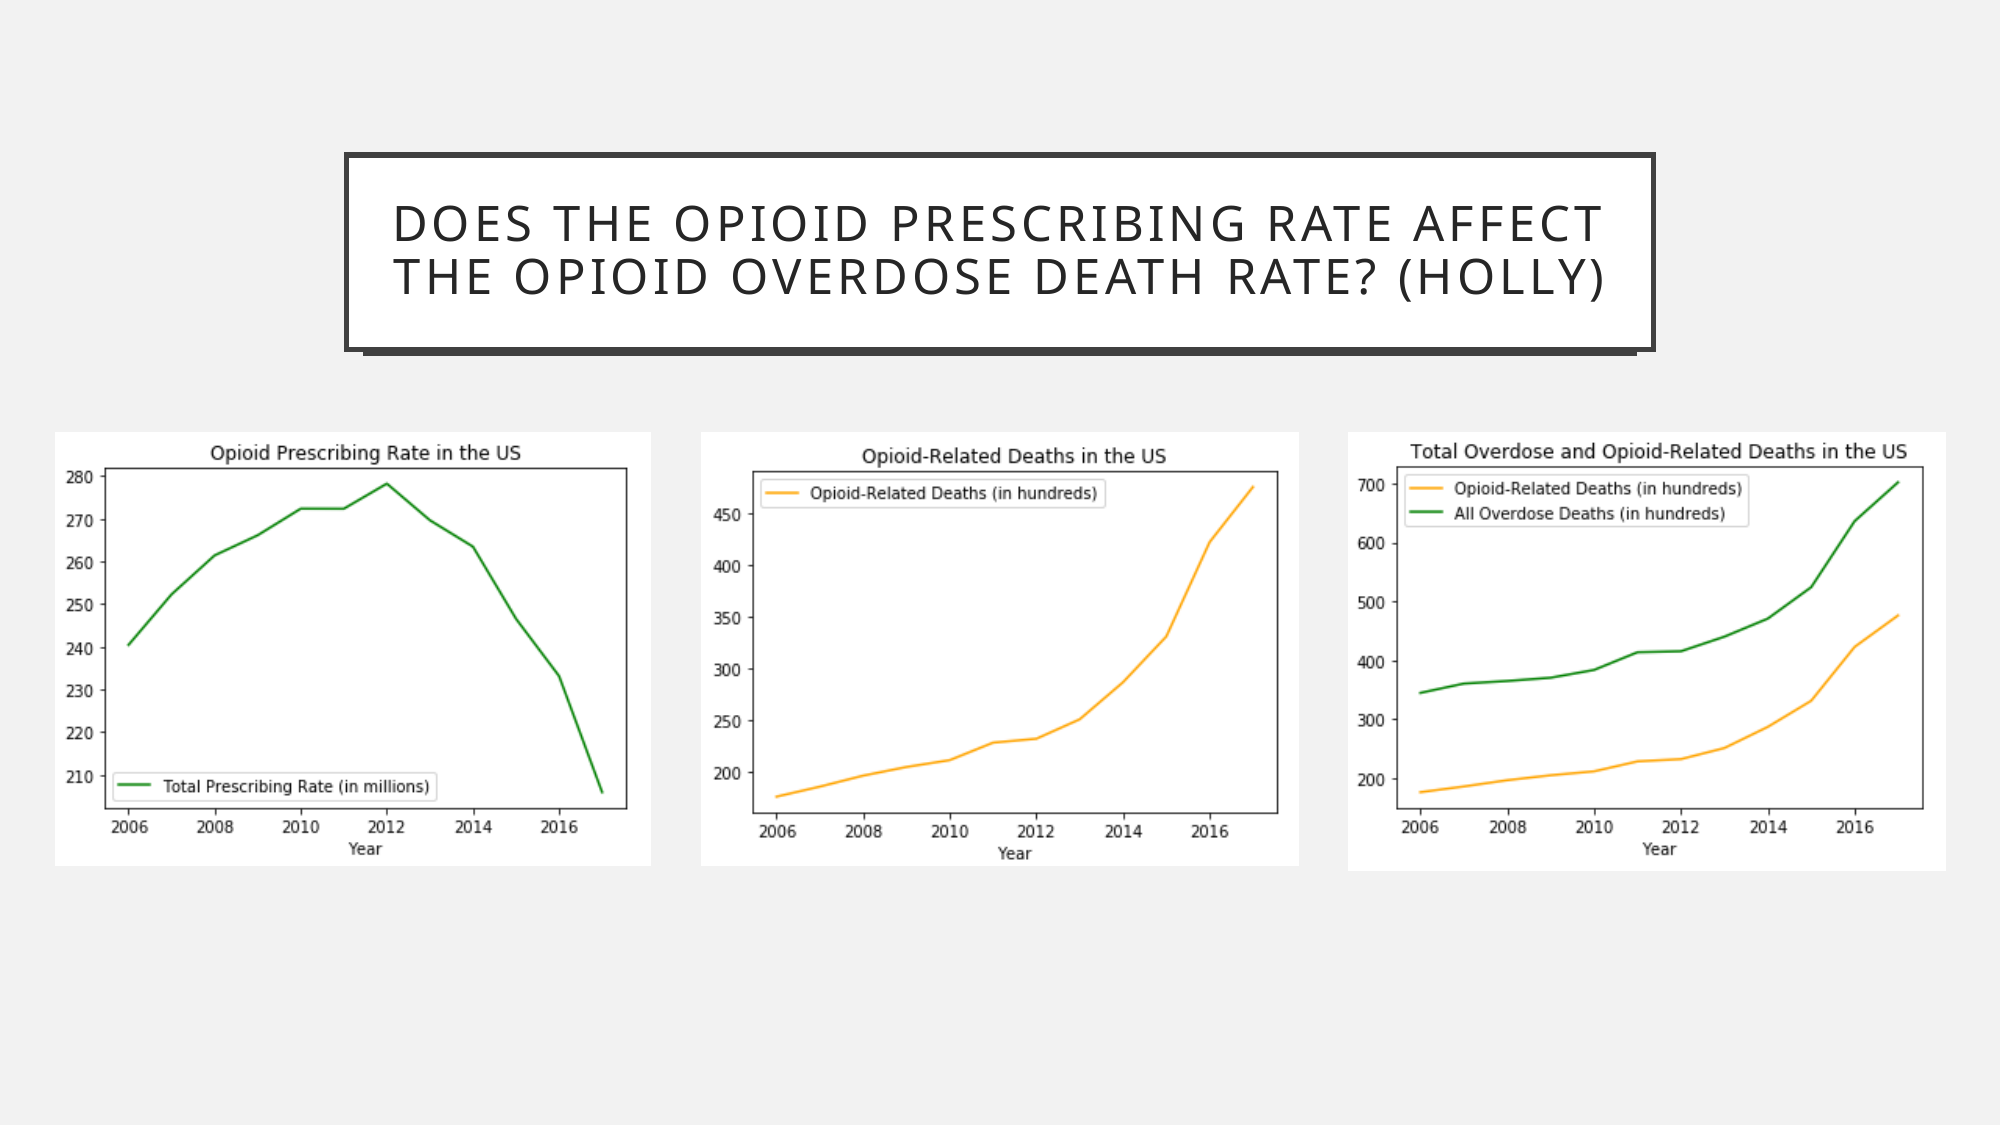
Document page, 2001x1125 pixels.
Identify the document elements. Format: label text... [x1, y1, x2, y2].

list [55, 432, 651, 866]
picture [701, 432, 1299, 866]
text_box Does the opioid prescribing rate affect the opioid overdose death rate? (Holly) [346, 154, 1654, 350]
title Questions 1&2 (Holly) [363, 350, 1637, 356]
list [1348, 432, 1946, 872]
